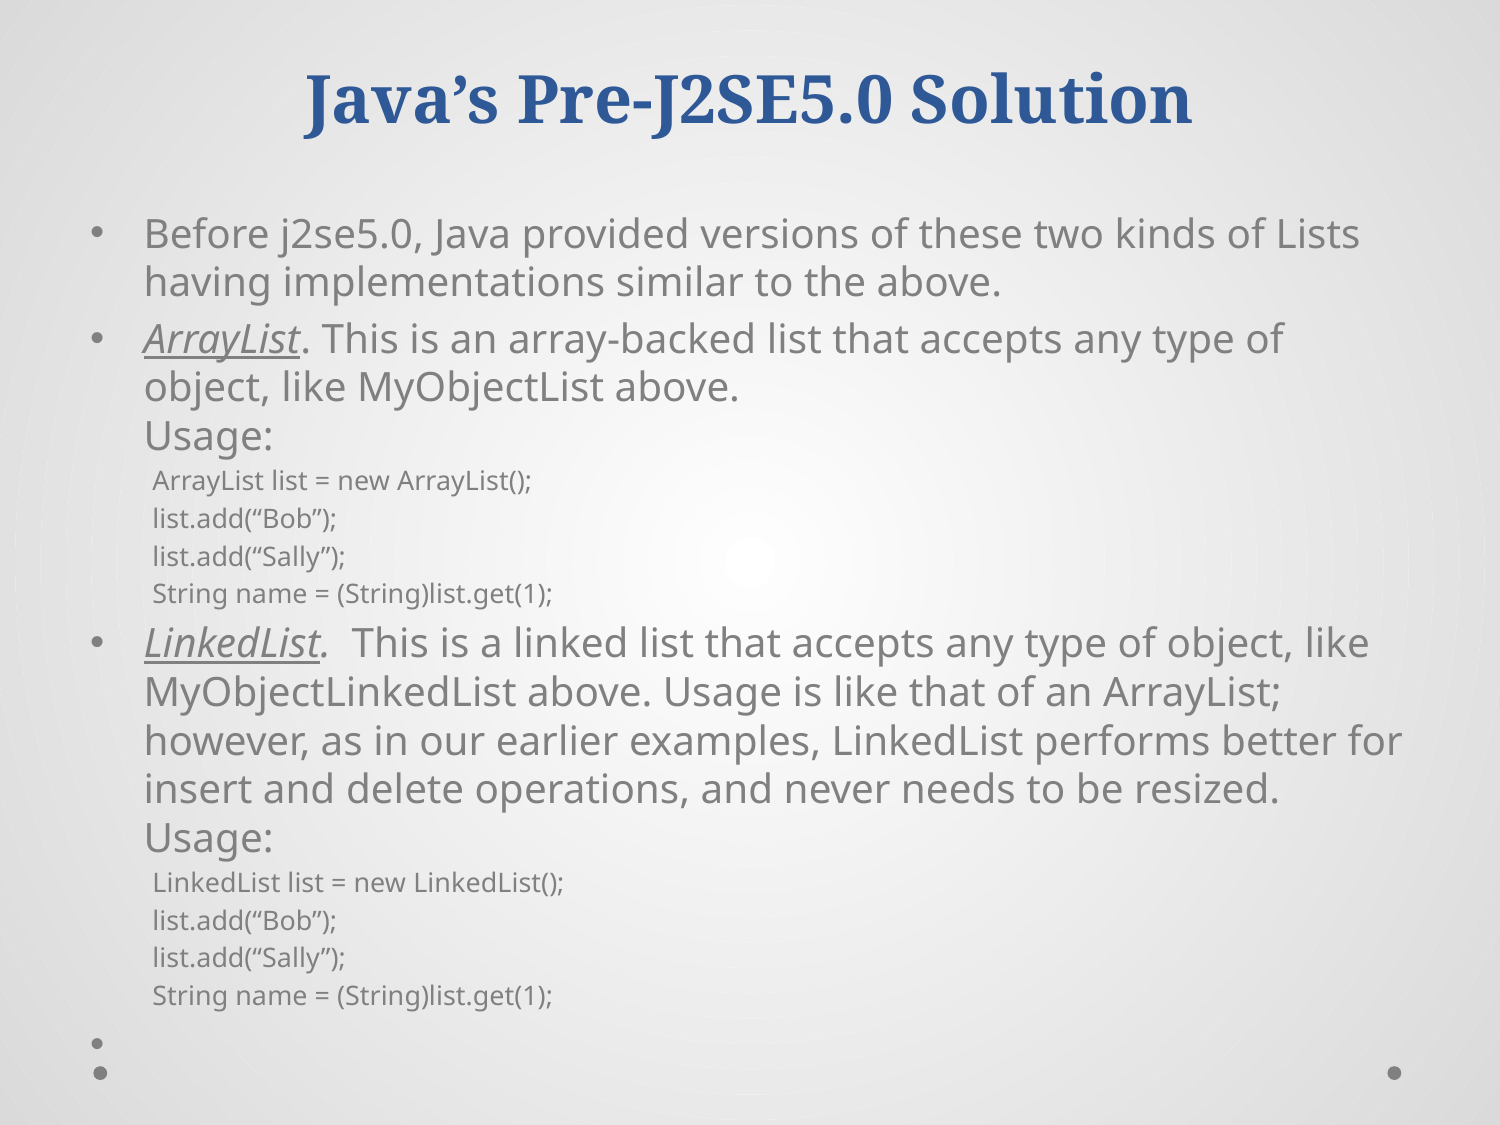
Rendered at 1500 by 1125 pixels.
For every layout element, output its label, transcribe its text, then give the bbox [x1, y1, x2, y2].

title Java’s Pre-J2SE5.0 Solution [75, 2, 1425, 200]
list Before j2se5.0, Java provided versions of these two kinds of Lists having implementations similar to the above. ArrayList. This is an array-backed list that accepts any type of object, like MyObjectList above. Usage: ArrayList list = new ArrayList(); list.add(“Bob”); list.add(“Sally”); String name = (String)list.get(1); LinkedList. This is a linked list that accepts any type of object, like MyObjectLinkedList above. Usage is like that of an ArrayList; however, as in our earlier examples, LinkedList performs better for insert and delete operations, and never needs to be resized. Usage: LinkedList list = new LinkedList(); list.add(“Bob”); list.add(“Sally”); String name = (String)list.get(1); [75, 200, 1425, 1088]
